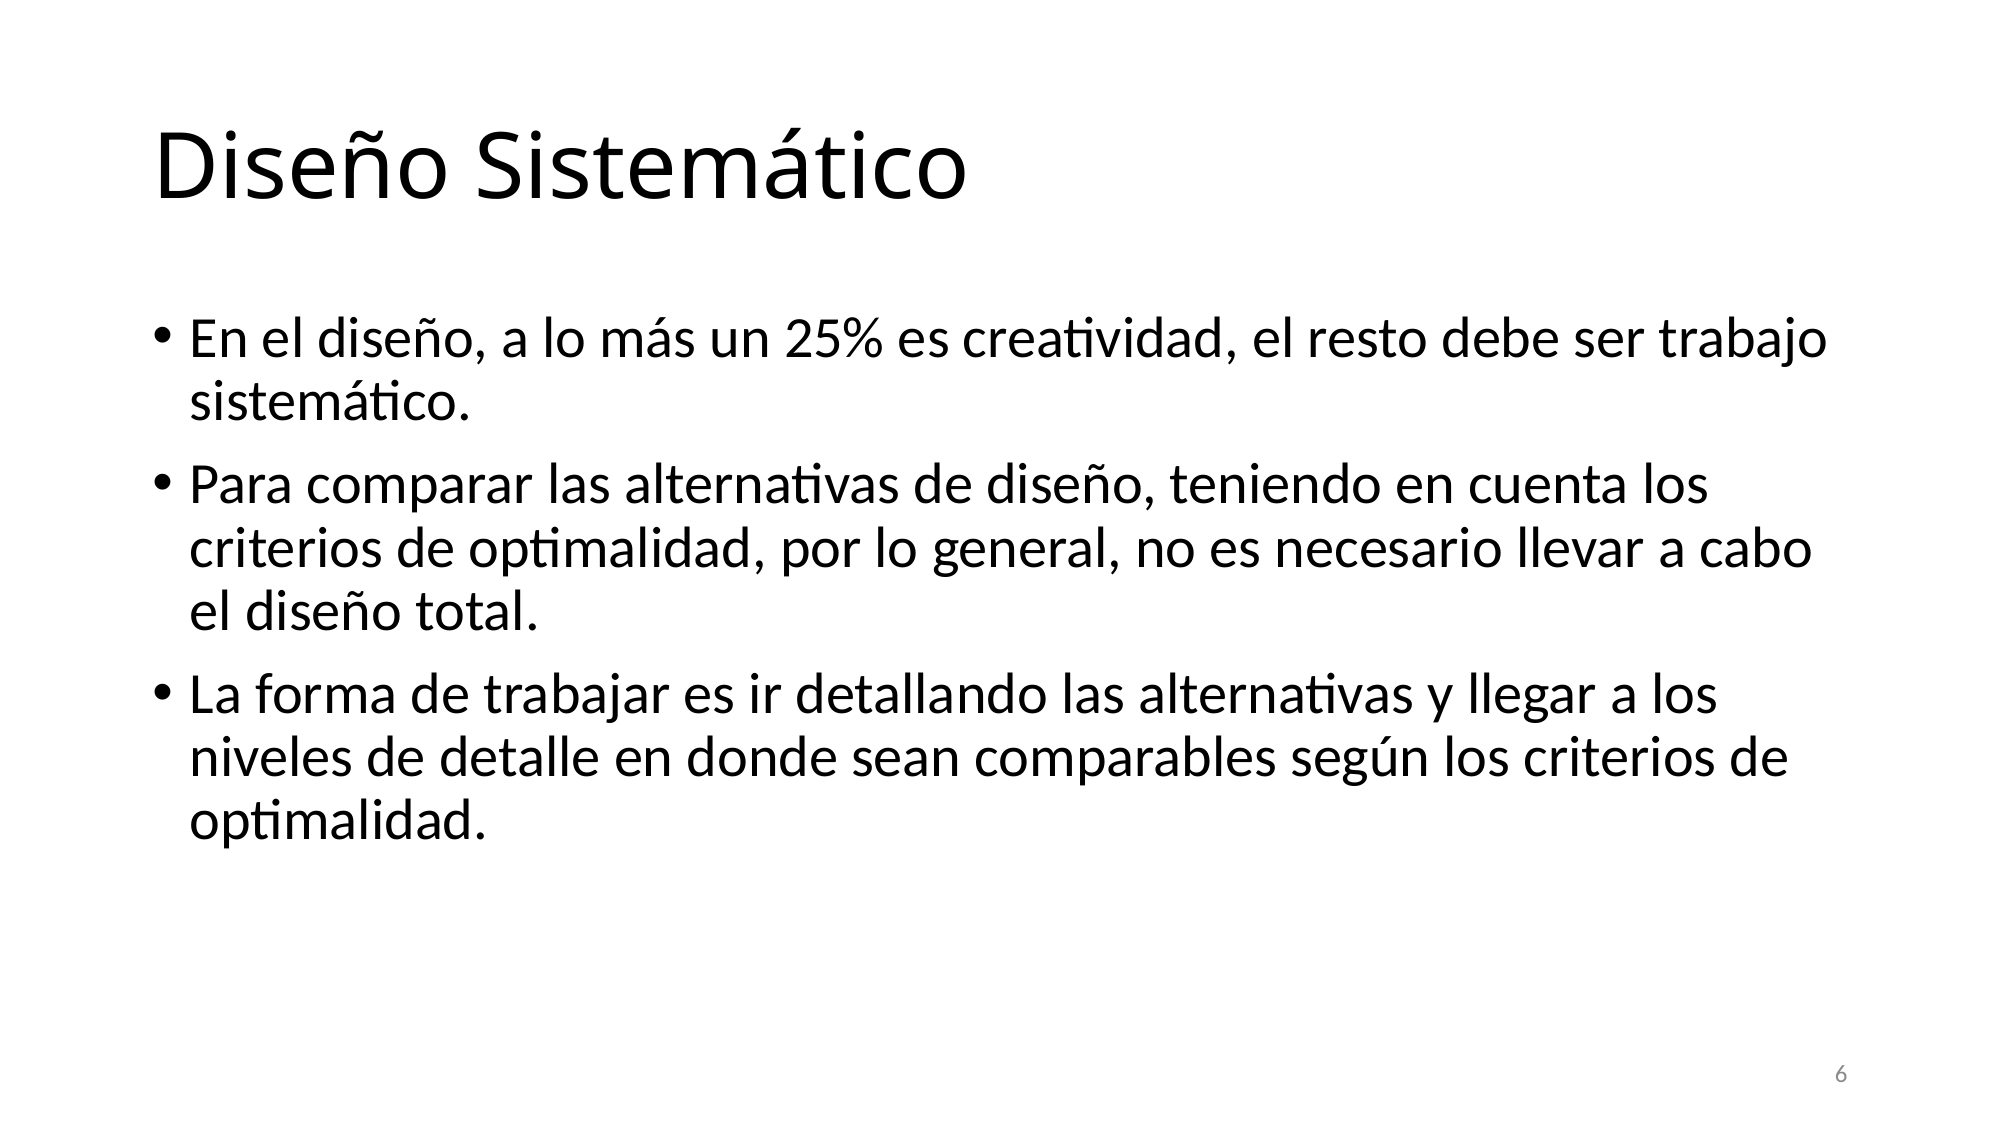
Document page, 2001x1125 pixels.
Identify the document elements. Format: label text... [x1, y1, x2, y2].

title Diseño Sistemático [137, 59, 1863, 278]
slide_number 6 [1412, 1042, 1863, 1103]
list En el diseño, a lo más un 25% es creatividad, el resto debe ser trabajo sistemático. Para comparar las alternativas de diseño, teniendo en cuenta los criterios de optimalidad, por lo general, no es necesario llevar a cabo el diseño total. La forma de trabajar es ir detallando las alternativas y llegar a los niveles de detalle en donde sean comparables según los criterios de optimalidad. [137, 299, 1863, 1014]
